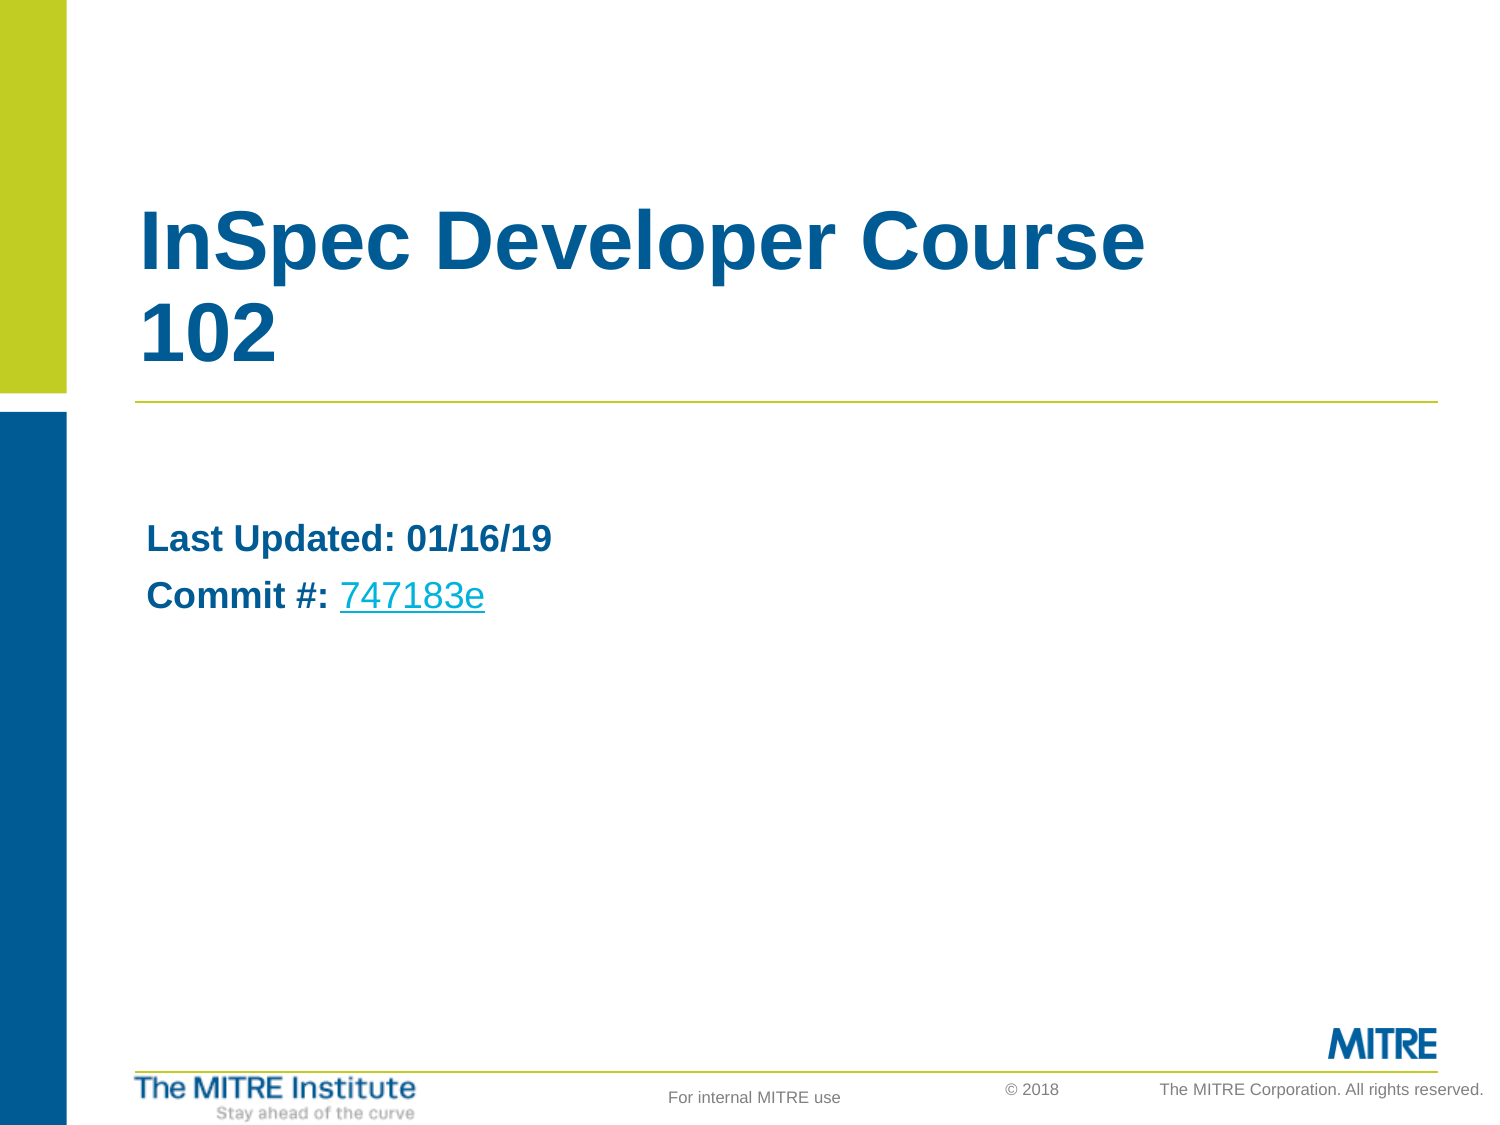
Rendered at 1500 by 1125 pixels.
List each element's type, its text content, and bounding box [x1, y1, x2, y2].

picture [1328, 1025, 1439, 1066]
picture [131, 1073, 421, 1125]
list Last Updated: 01/16/19 Commit #: 747183e [131, 506, 704, 580]
title InSpec Developer Course 102 [124, 60, 1313, 386]
